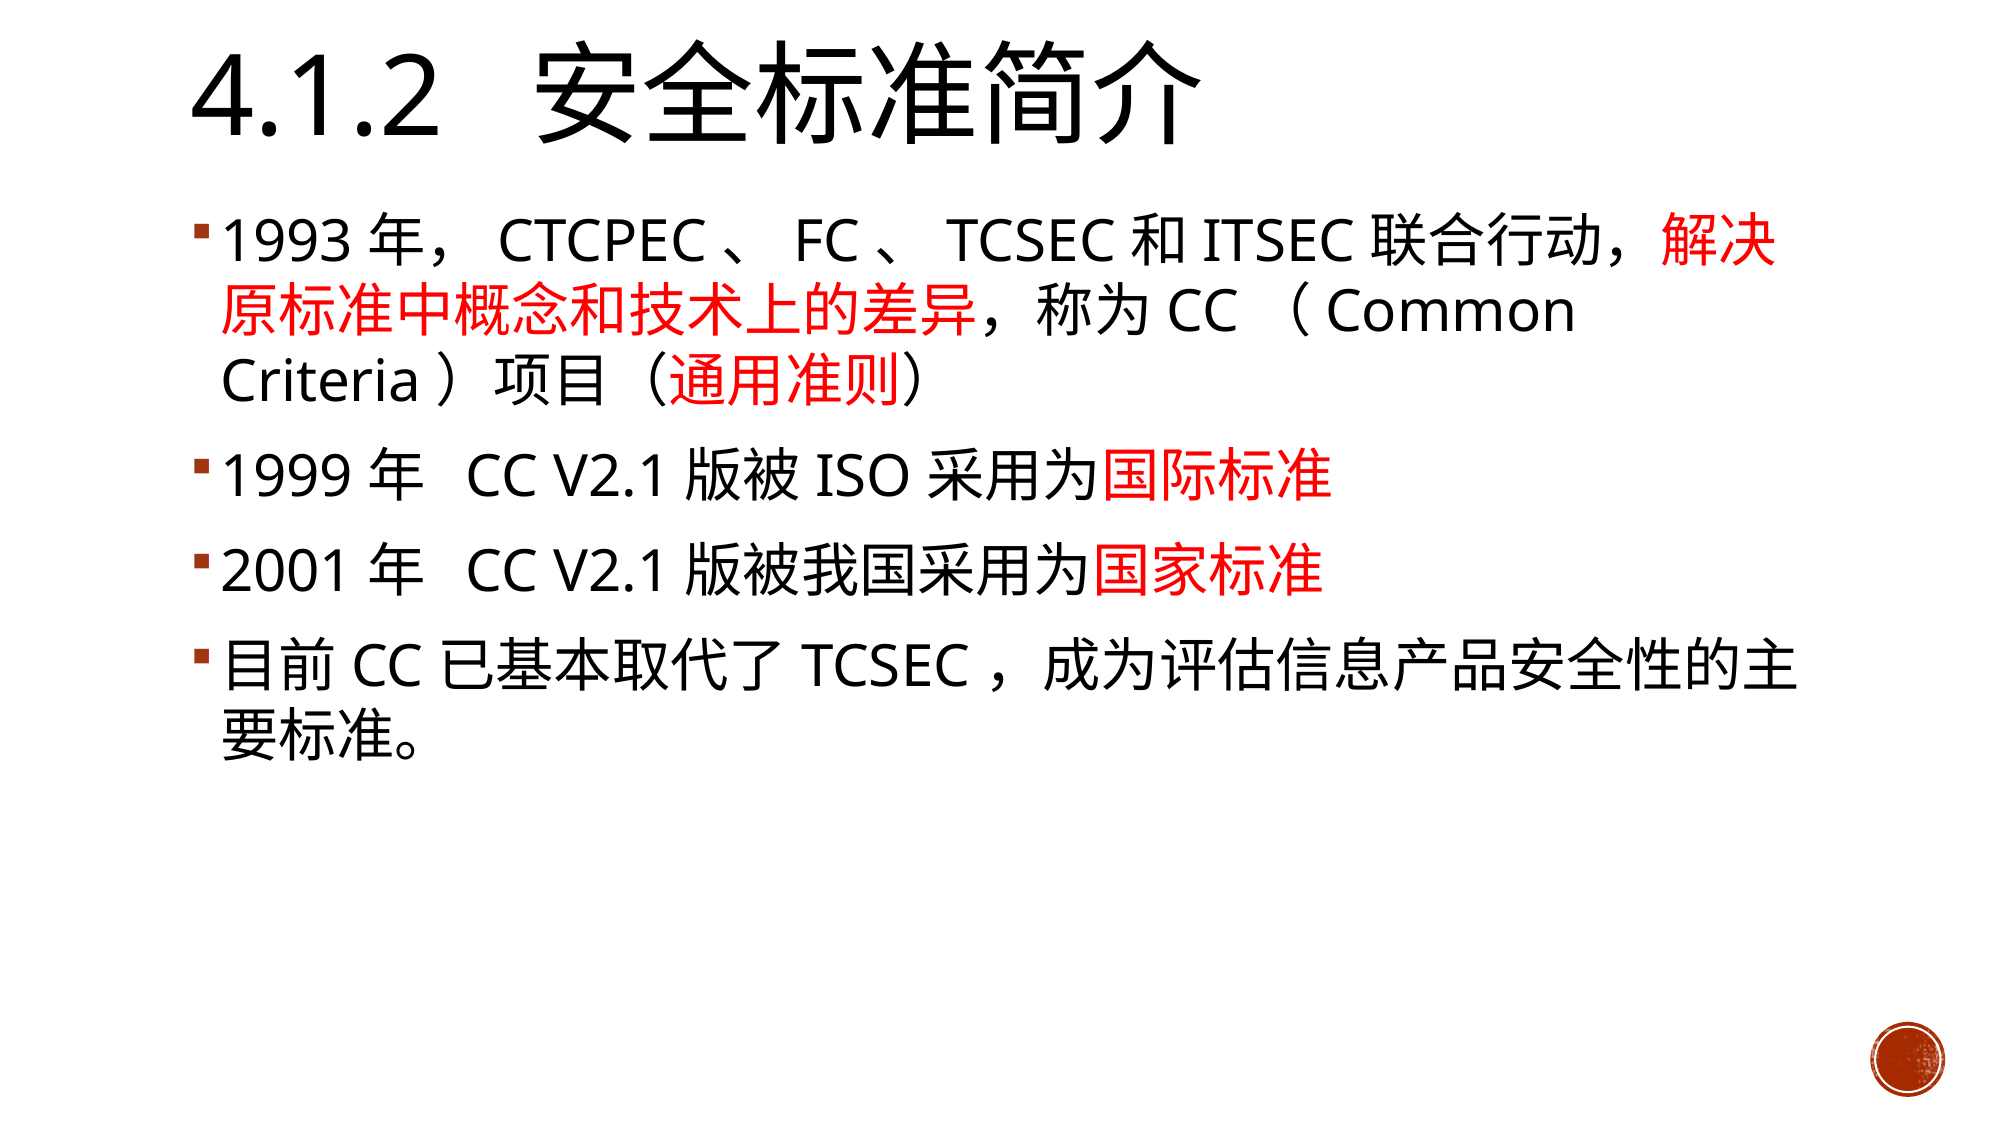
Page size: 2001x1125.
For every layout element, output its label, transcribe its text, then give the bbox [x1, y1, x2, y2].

slide_number [1855, 1028, 1961, 1089]
title 4.1.2 安全标准简介 [175, 12, 1826, 186]
list 1993年，CTCPEC、FC、TCSEC和ITSEC联合行动，解决原标准中概念和技术上的差异，称为CC（Common Criteria）项目（通用准则） 1999年 CC V2.1版被ISO采用为国际标准 2001年 CC V2.1版被我国采用为国家标准 目前CC已基本取代了TCSEC，成为评估信息产品安全性的主要标准。 [175, 195, 1826, 1013]
